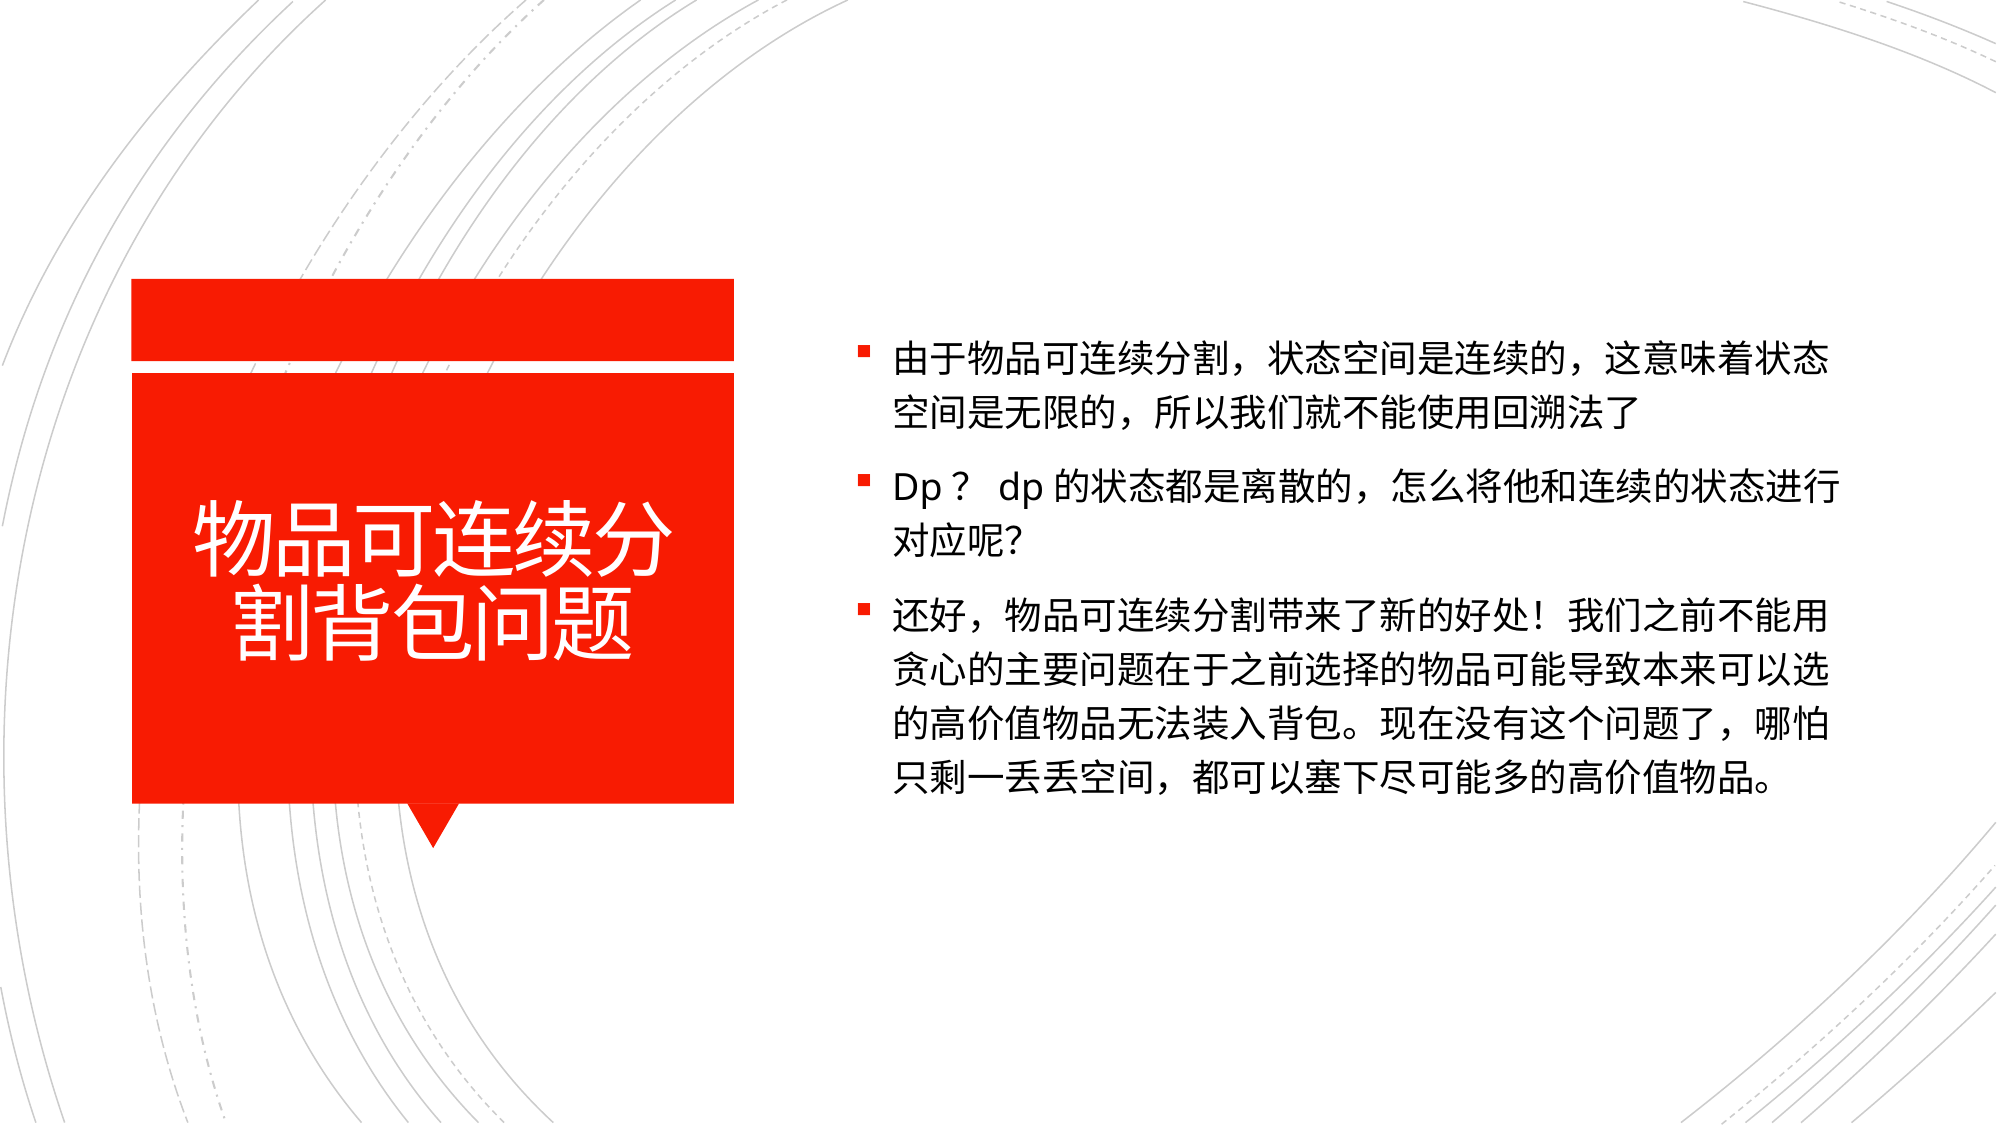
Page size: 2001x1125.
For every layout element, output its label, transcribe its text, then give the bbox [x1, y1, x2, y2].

list 由于物品可连续分割，状态空间是连续的，这意味着状态空间是无限的，所以我们就不能使用回溯法了 Dp？dp的状态都是离散的，怎么将他和连续的状态进行对应呢？ 还好，物品可连续分割带来了新的好处！我们之前不能用贪心的主要问题在于之前选择的物品可能导致本来可以选的高价值物品无法装入背包。现在没有这个问题了，哪怕只剩一丢丢空间，都可以塞下尽可能多的高价值物品。 [839, 131, 1871, 993]
title 物品可连续分割背包问题 [145, 385, 720, 789]
